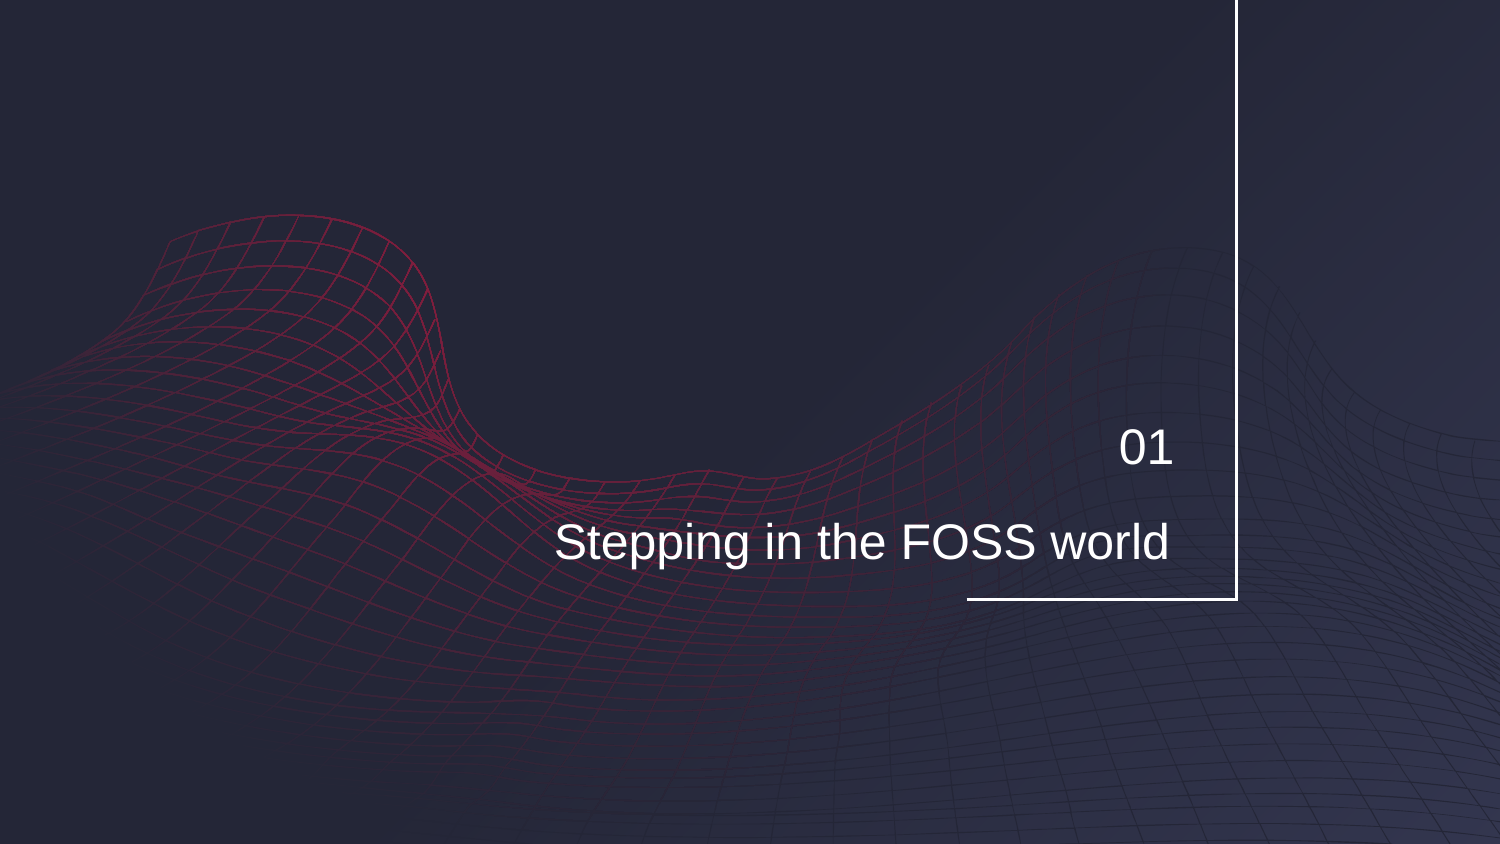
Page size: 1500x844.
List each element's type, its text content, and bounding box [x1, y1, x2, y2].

title Stepping in the FOSS world [46, 418, 1186, 586]
text_box 01 [844, 399, 1190, 513]
